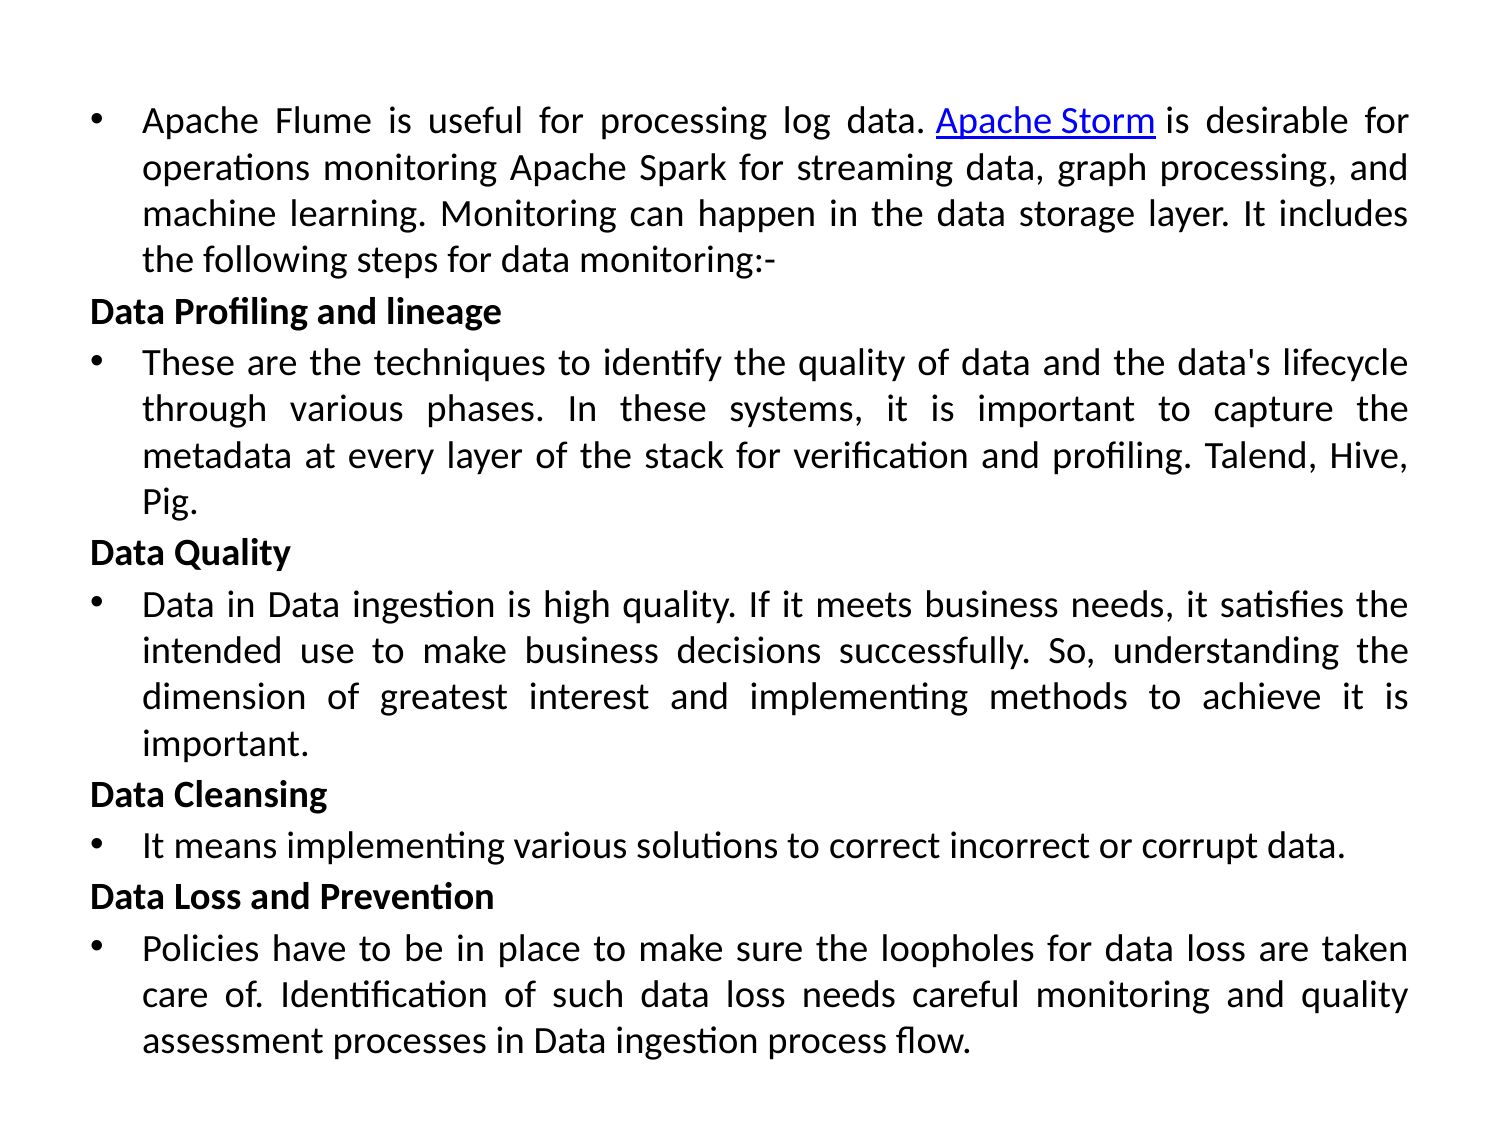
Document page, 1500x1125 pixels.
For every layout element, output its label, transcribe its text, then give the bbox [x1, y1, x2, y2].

list Apache Flume is useful for processing log data. Apache Storm is desirable for operations monitoring Apache Spark for streaming data, graph processing, and machine learning. Monitoring can happen in the data storage layer. It includes the following steps for data monitoring:- Data Profiling and lineage These are the techniques to identify the quality of data and the data's lifecycle through various phases. In these systems, it is important to capture the metadata at every layer of the stack for verification and profiling. Talend, Hive, Pig. Data Quality Data in Data ingestion is high quality. If it meets business needs, it satisfies the intended use to make business decisions successfully. So, understanding the dimension of greatest interest and implementing methods to achieve it is important. Data Cleansing It means implementing various solutions to correct incorrect or corrupt data. Data Loss and Prevention Policies have to be in place to make sure the loopholes for data loss are taken care of. Identification of such data loss needs careful monitoring and quality assessment processes in Data ingestion process flow. [75, 87, 1425, 1075]
